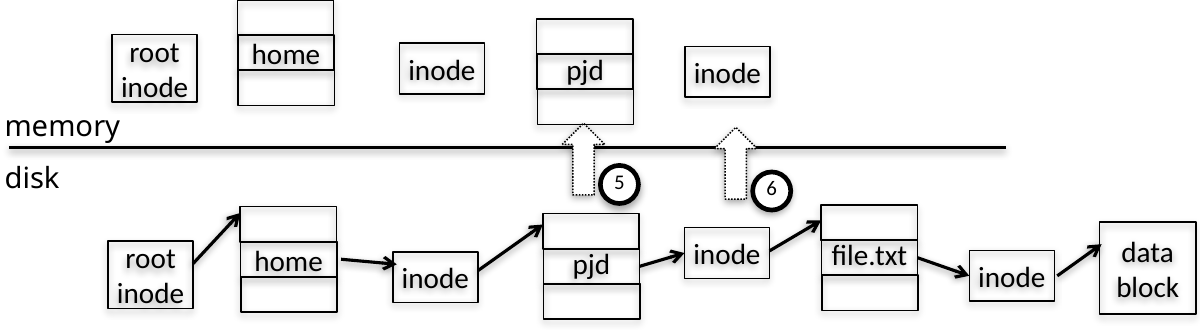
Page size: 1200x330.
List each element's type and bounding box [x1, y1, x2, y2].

text_box [0, 0, 1197, 320]
